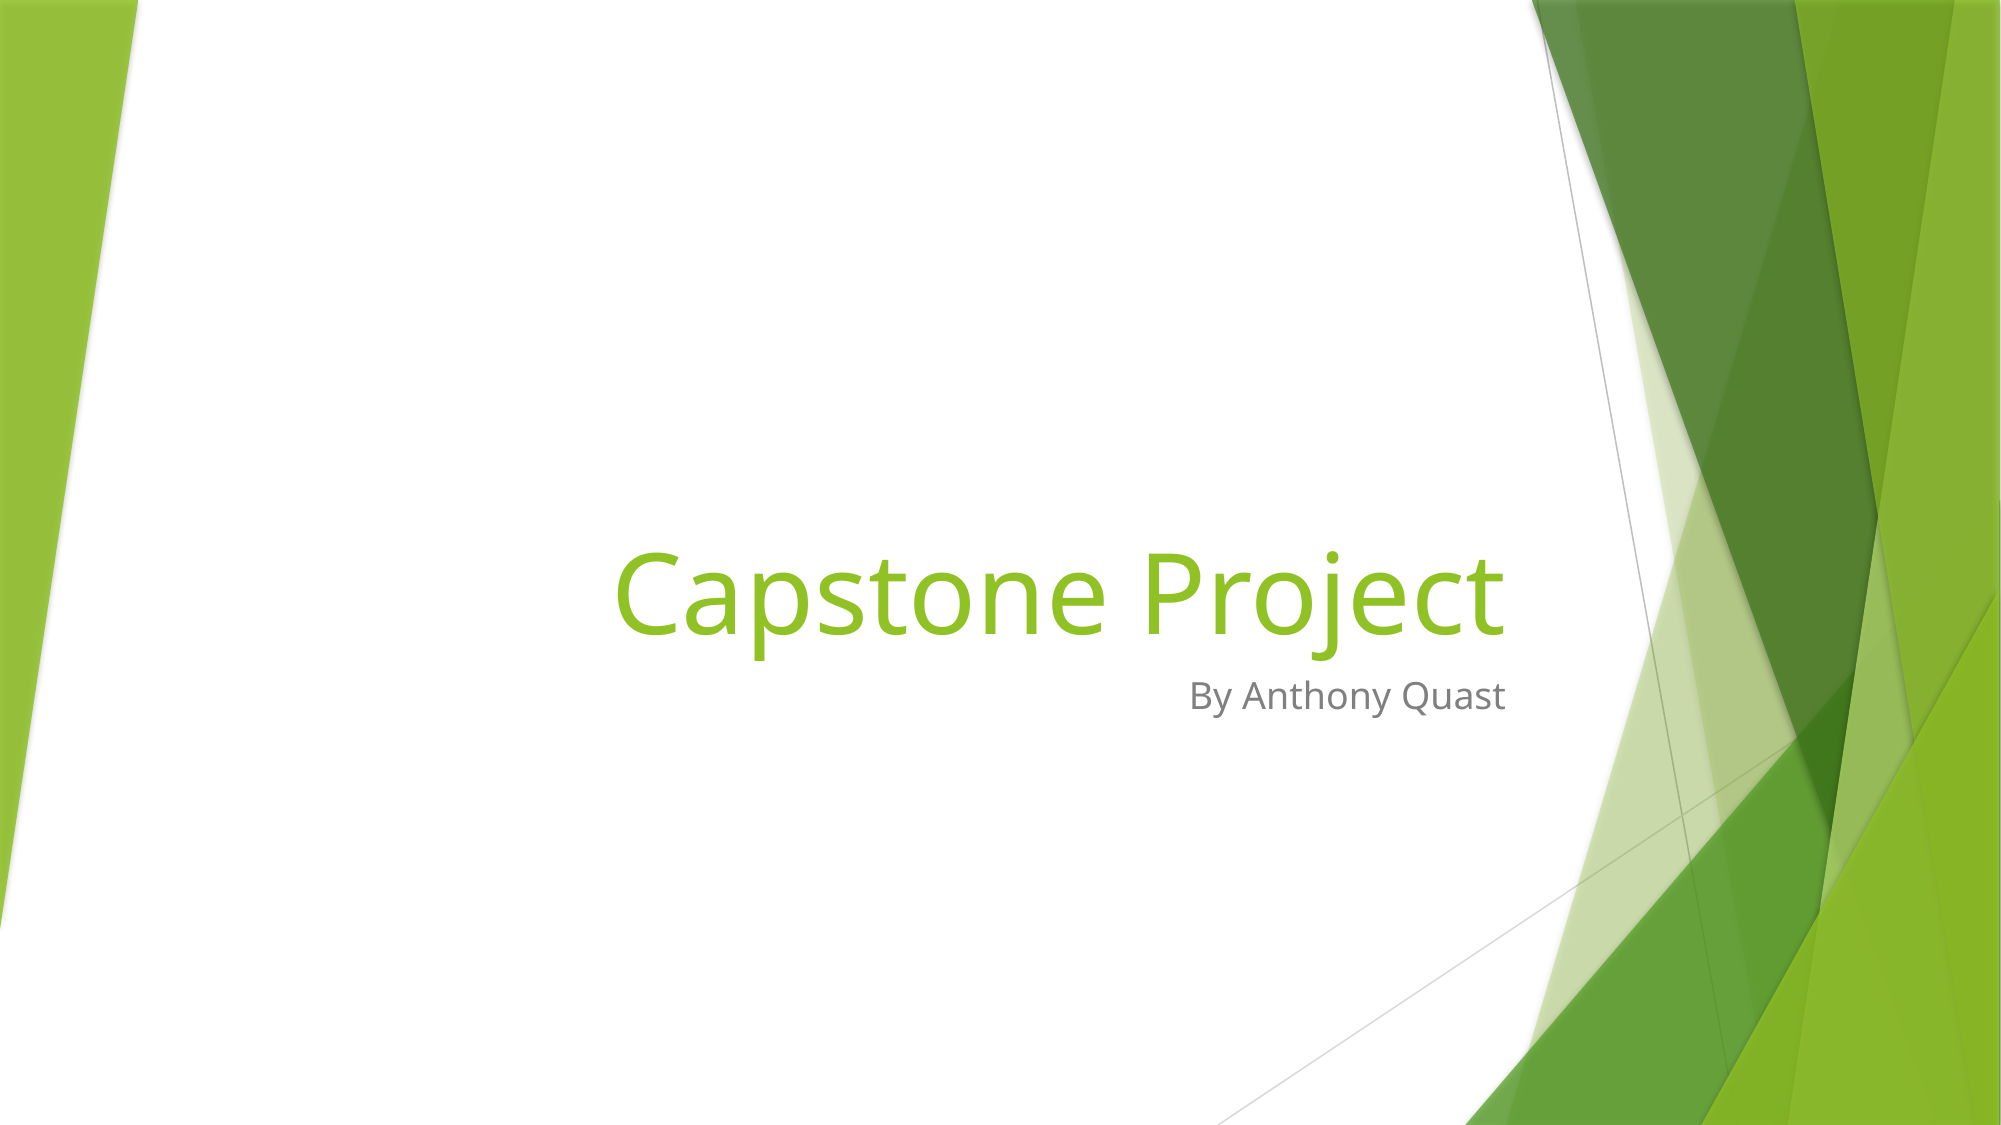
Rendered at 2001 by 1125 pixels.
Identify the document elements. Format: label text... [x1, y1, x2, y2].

title Capstone Project [247, 394, 1522, 664]
subtitle By Anthony Quast [247, 664, 1522, 845]
